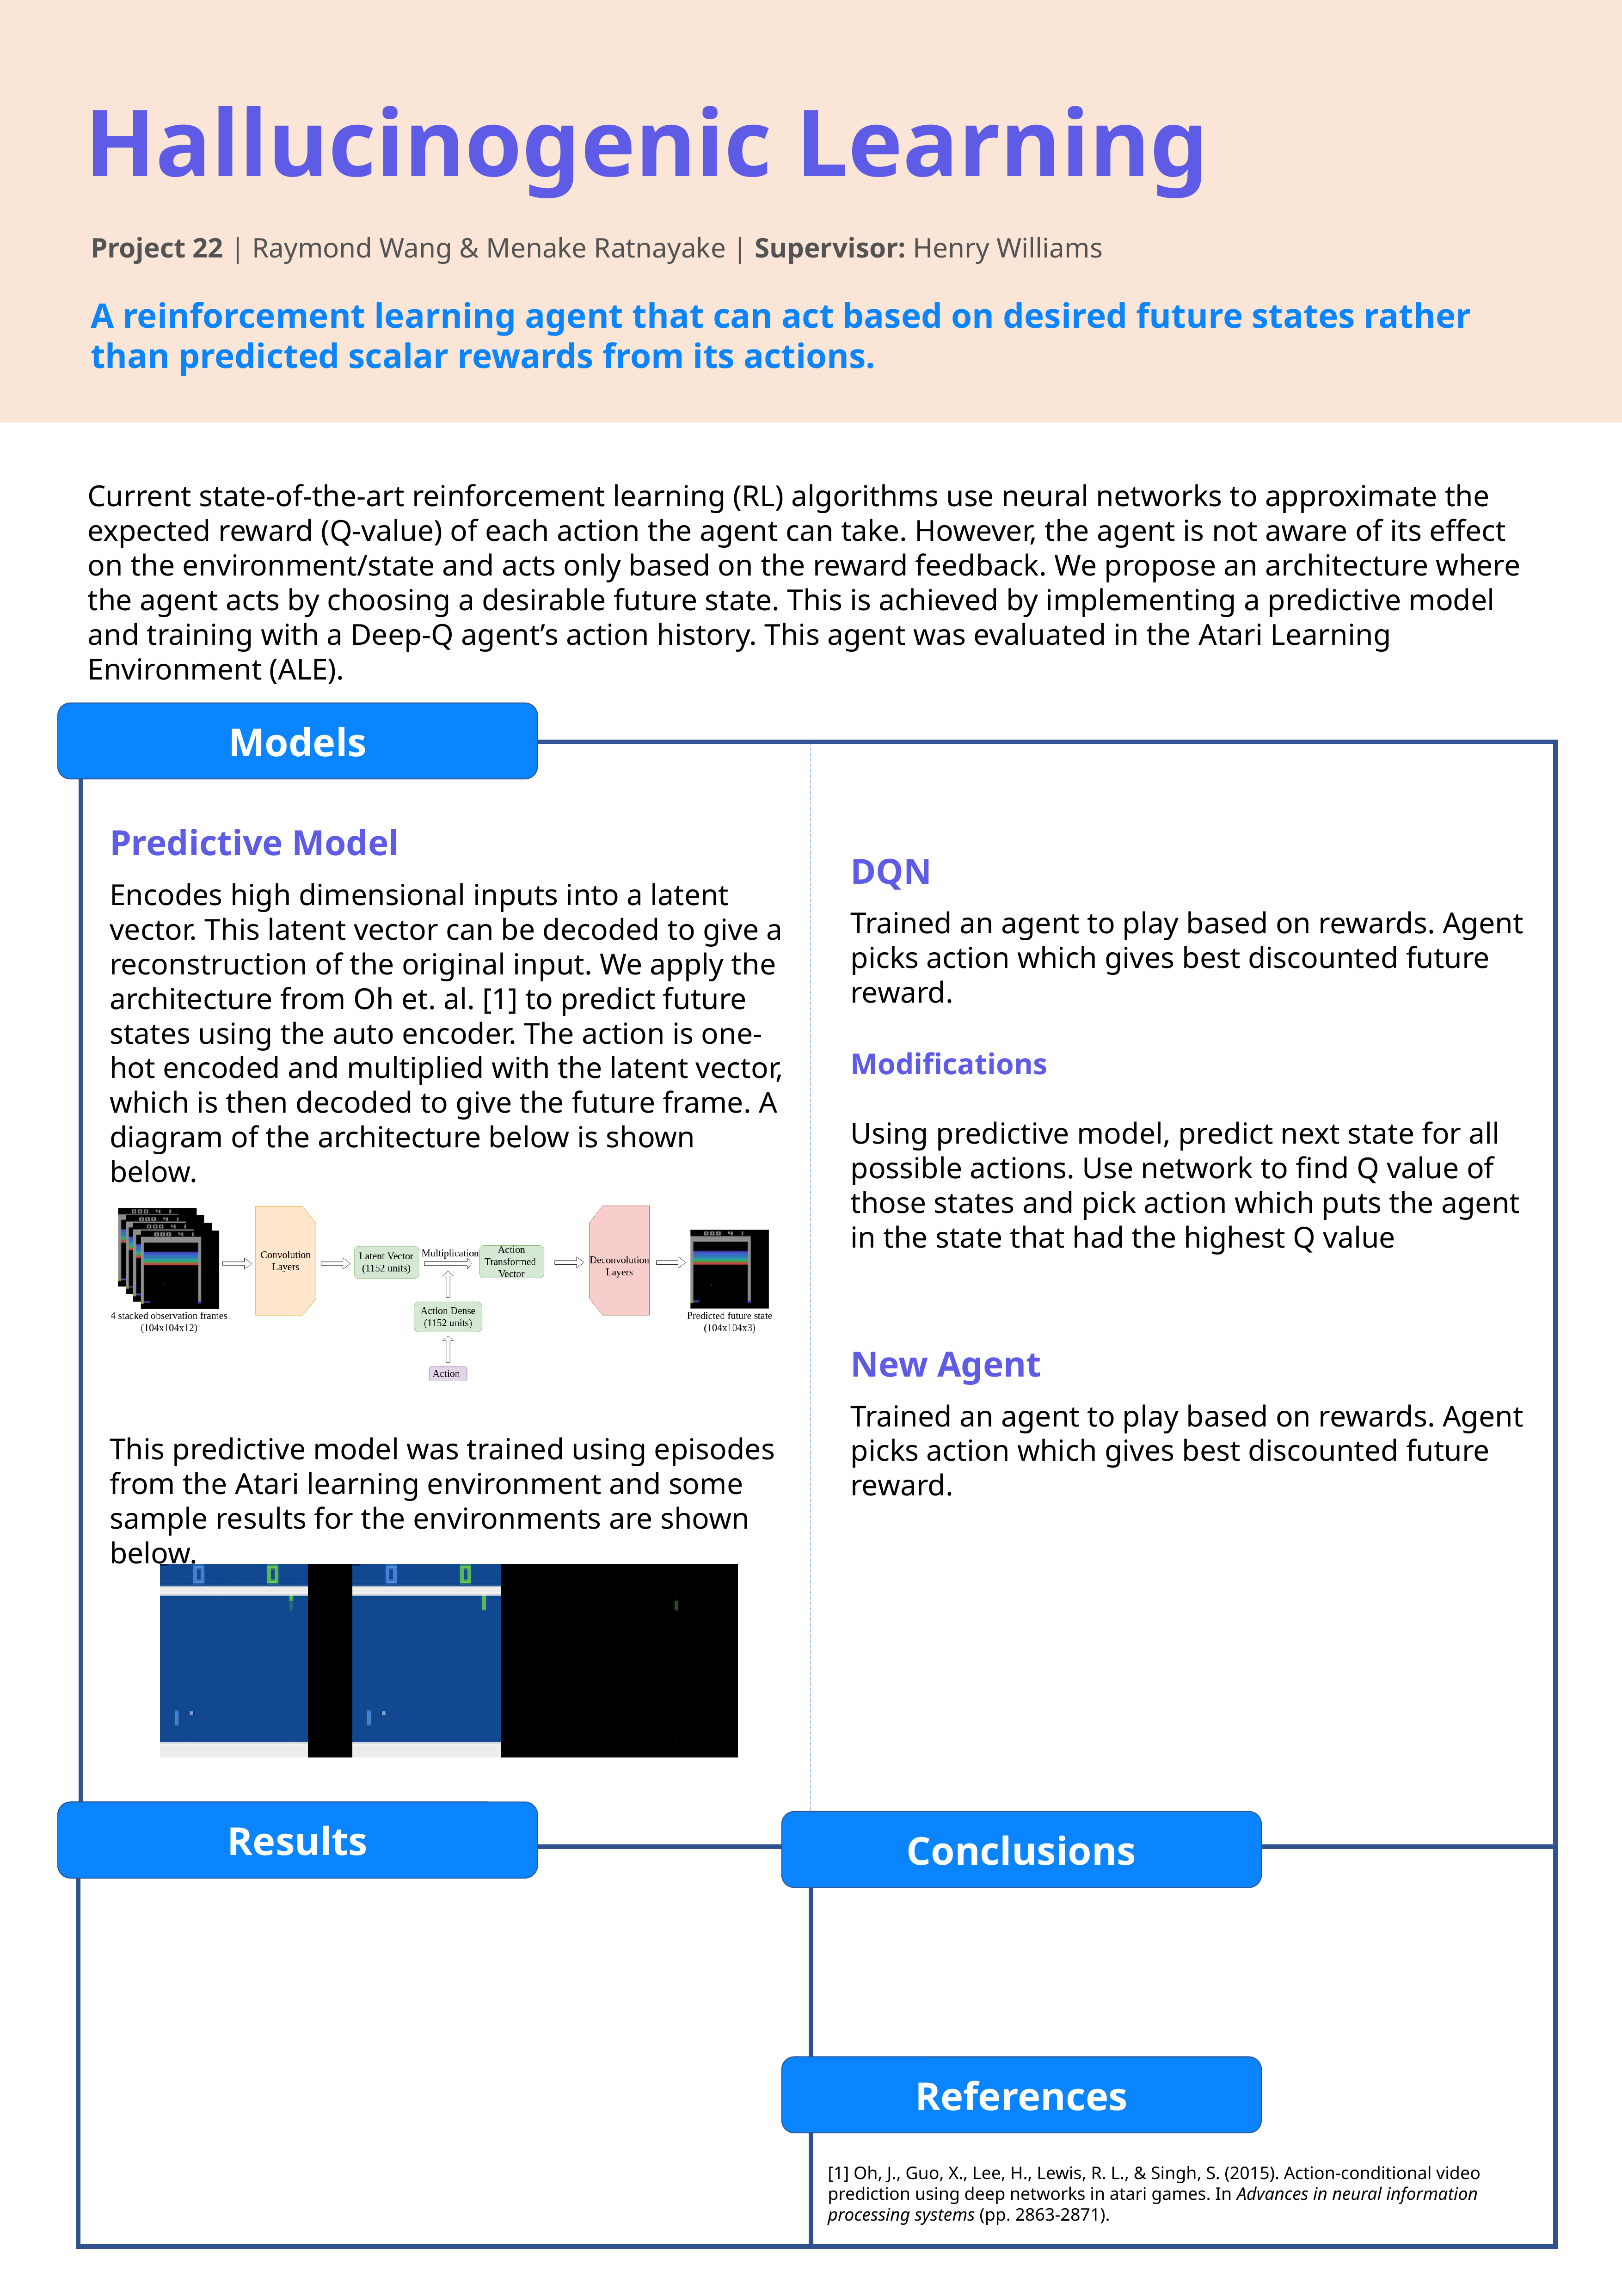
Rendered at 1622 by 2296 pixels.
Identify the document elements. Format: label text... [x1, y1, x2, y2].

text_box Conclusions [781, 1811, 1262, 1888]
text_box [811, 741, 1556, 1846]
text_box References [781, 2056, 1262, 2134]
text_box Results [57, 1801, 538, 1879]
picture [108, 1206, 782, 1381]
text_box Project 22 | Raymond Wang & Menake Ratnayake | Supervisor: Henry Williams [84, 227, 1344, 290]
picture [160, 1564, 738, 1757]
text_box [811, 1846, 1556, 2247]
text_box Predictive Model Encodes high dimensional inputs into a latent vector. This latent vector can be decoded to give a reconstruction of the original input. We apply the architecture from Oh et. al. [1] to predict future states using the auto encoder. The action is one-hot encoded and multiplied with the latent vector, which is then decoded to give the future frame. A diagram of the architecture below is shown below. This predictive model was trained using episodes from the Atari learning environment and some sample results for the environments are shown below. [103, 817, 795, 1711]
text_box [0, 0, 1622, 423]
text_box [1] Oh, J., Guo, X., Lee, H., Lewis, R. L., & Singh, S. (2015). Action-conditional video prediction using deep networks in atari games. In Advances in neural information processing systems (pp. 2863-2871). [821, 2158, 1541, 2270]
text_box [78, 1846, 811, 2247]
text_box A reinforcement learning agent that can act based on desired future states rather than predicted scalar rewards from its actions. [84, 290, 1499, 459]
text_box [80, 741, 811, 1846]
text_box Models [57, 702, 538, 780]
text_box Current state-of-the-art reinforcement learning (RL) algorithms use neural networks to approximate the expected reward (Q-value) of each action the agent can take. However, the agent is not aware of its effect on the environment/state and acts only based on the reward feedback. We propose an architecture where the agent acts by choosing a desirable future state. This is achieved by implementing a predictive model and training with a Deep-Q agent’s action history. This agent was evaluated in the Atari Learning Environment (ALE). [80, 474, 1555, 689]
text_box New Agent Trained an agent to play based on rewards. Agent picks action which gives best discounted future reward. [843, 1339, 1541, 1505]
text_box Hallucinogenic Learning [78, 80, 1422, 199]
text_box DQN Trained an agent to play based on rewards. Agent picks action which gives best discounted future reward. Modifications Using predictive model, predict next state for all possible actions. Use network to find Q value of those states and pick action which puts the agent in the state that had the highest Q value [843, 845, 1541, 1257]
